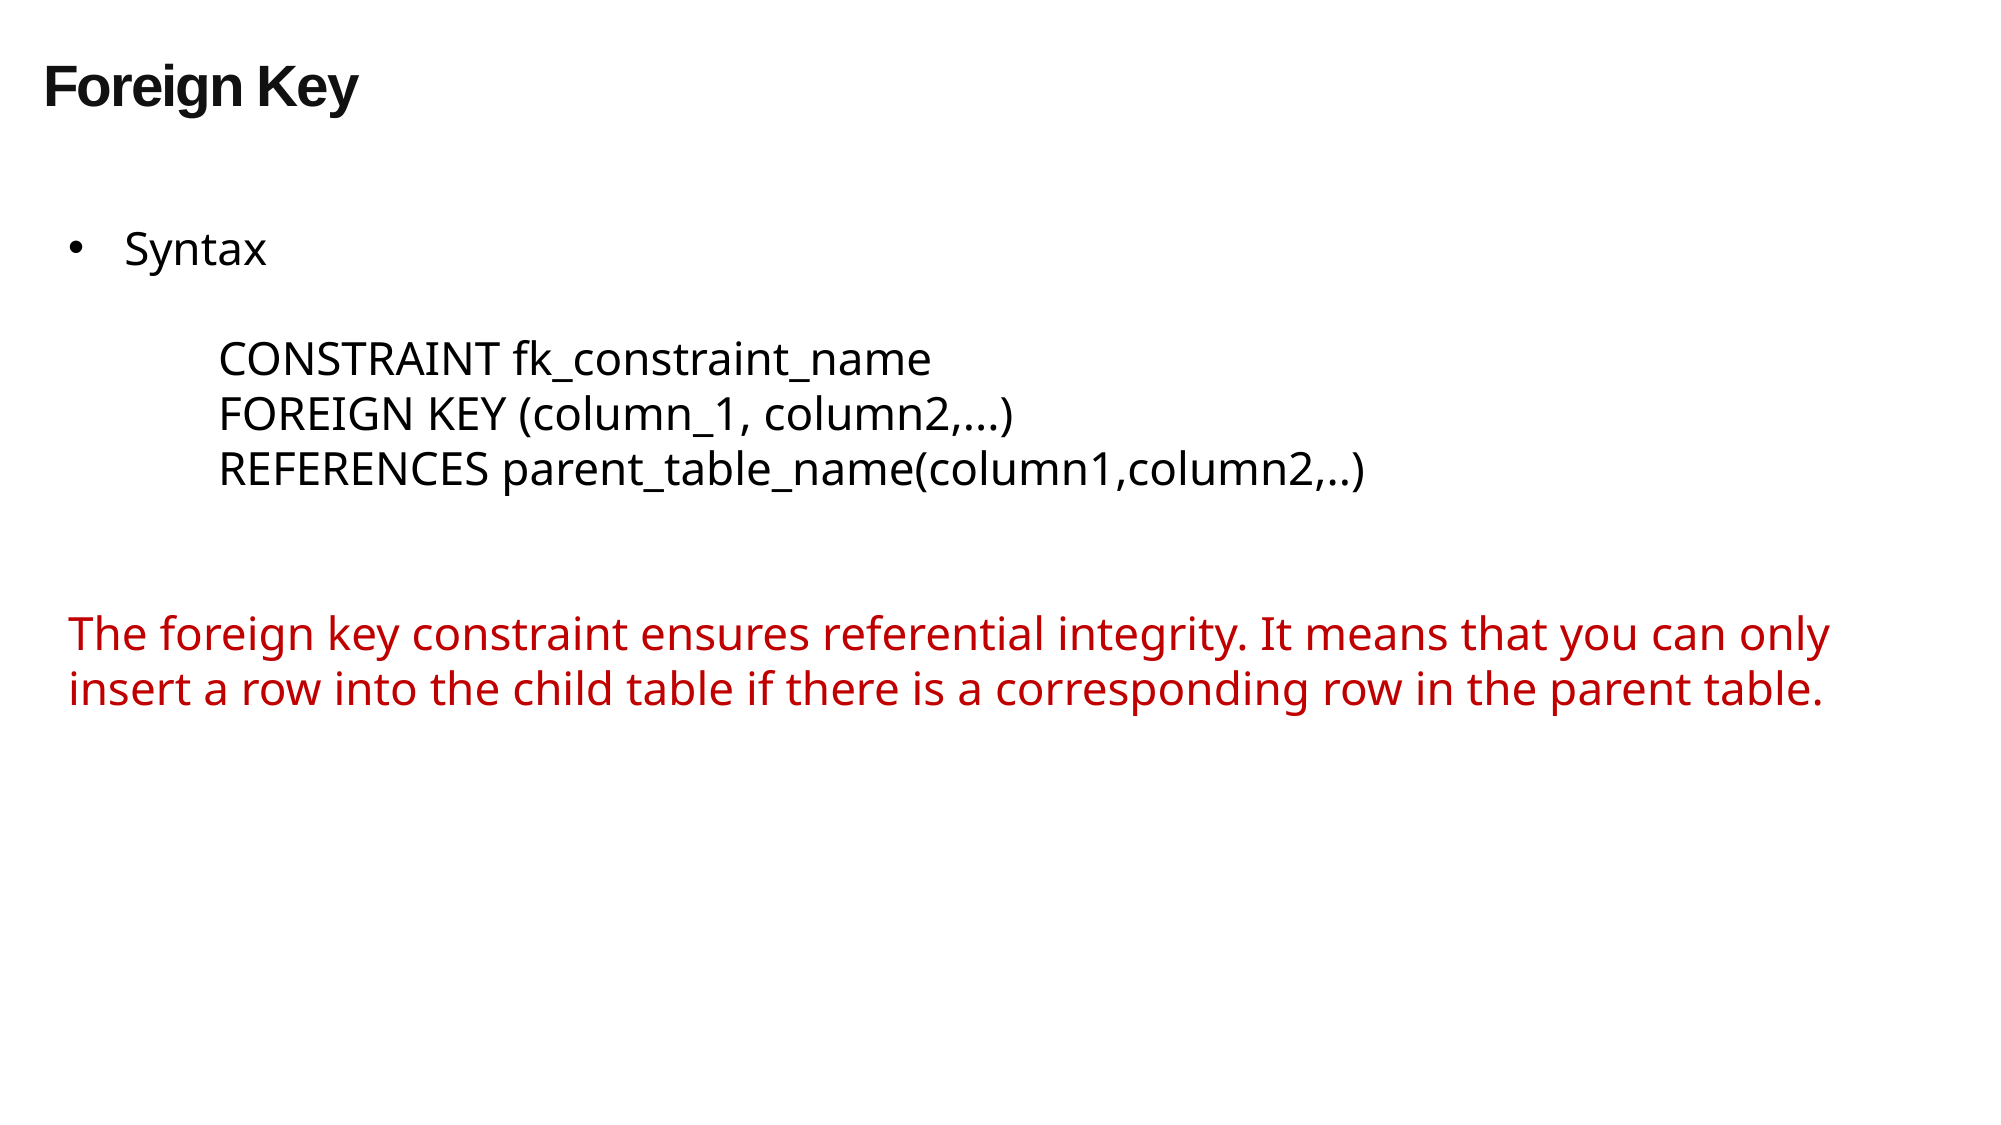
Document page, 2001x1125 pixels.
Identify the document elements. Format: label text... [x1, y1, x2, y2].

text_box Foreign Key [43, 29, 1446, 138]
text_box Syntax CONSTRAINT fk_constraint_name FOREIGN KEY (column_1, column2,...) REFERENCES parent_table_name(column1,column2,..) The foreign key constraint ensures referential integrity. It means that you can only insert a row into the child table if there is a corresponding row in the parent table. [53, 212, 1947, 722]
